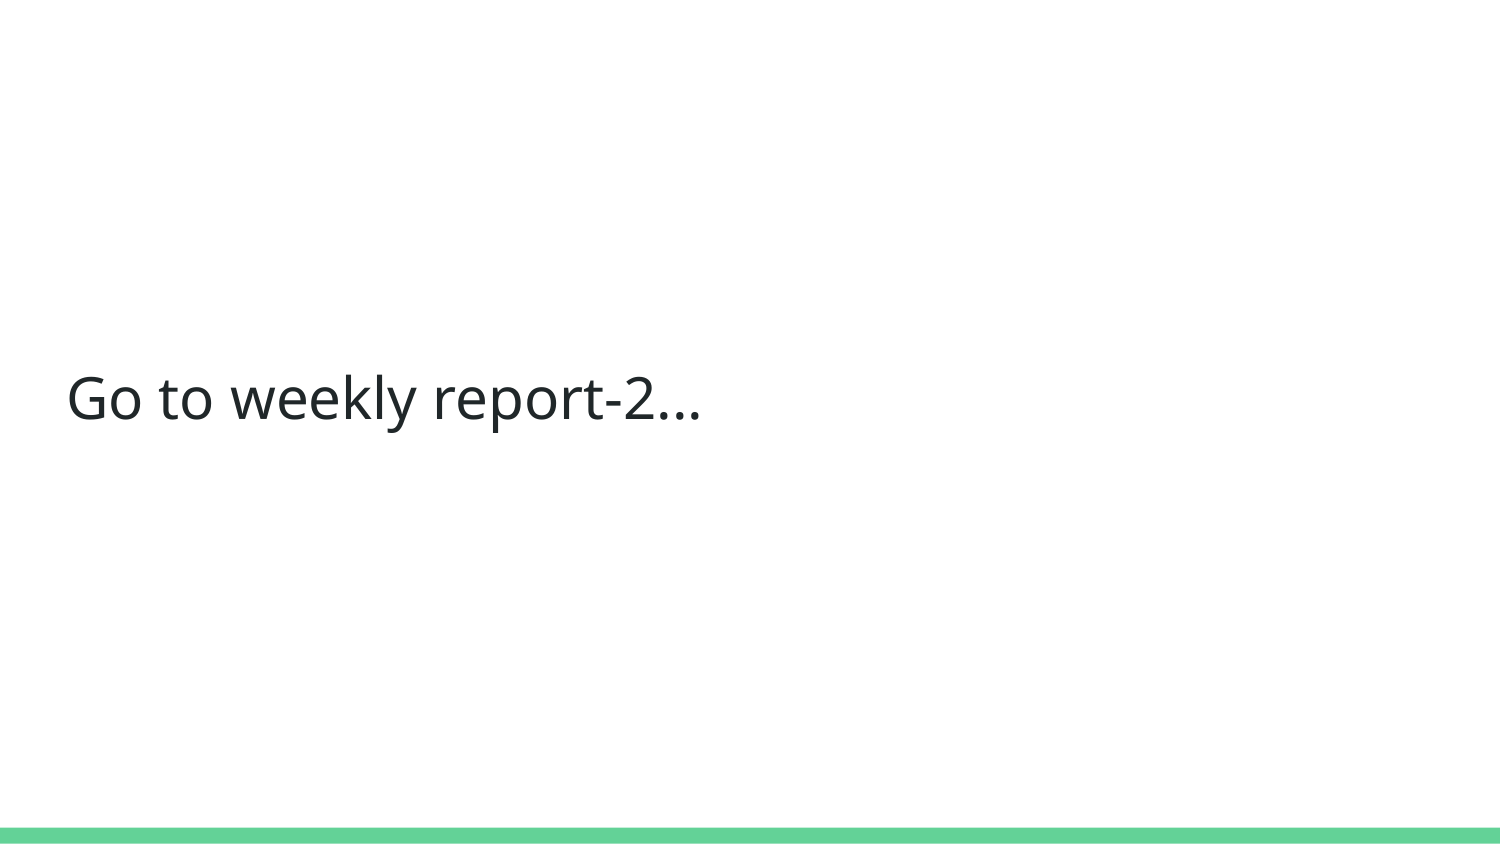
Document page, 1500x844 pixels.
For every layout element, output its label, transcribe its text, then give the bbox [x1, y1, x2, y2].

title Go to weekly report-2... [51, 346, 1449, 441]
